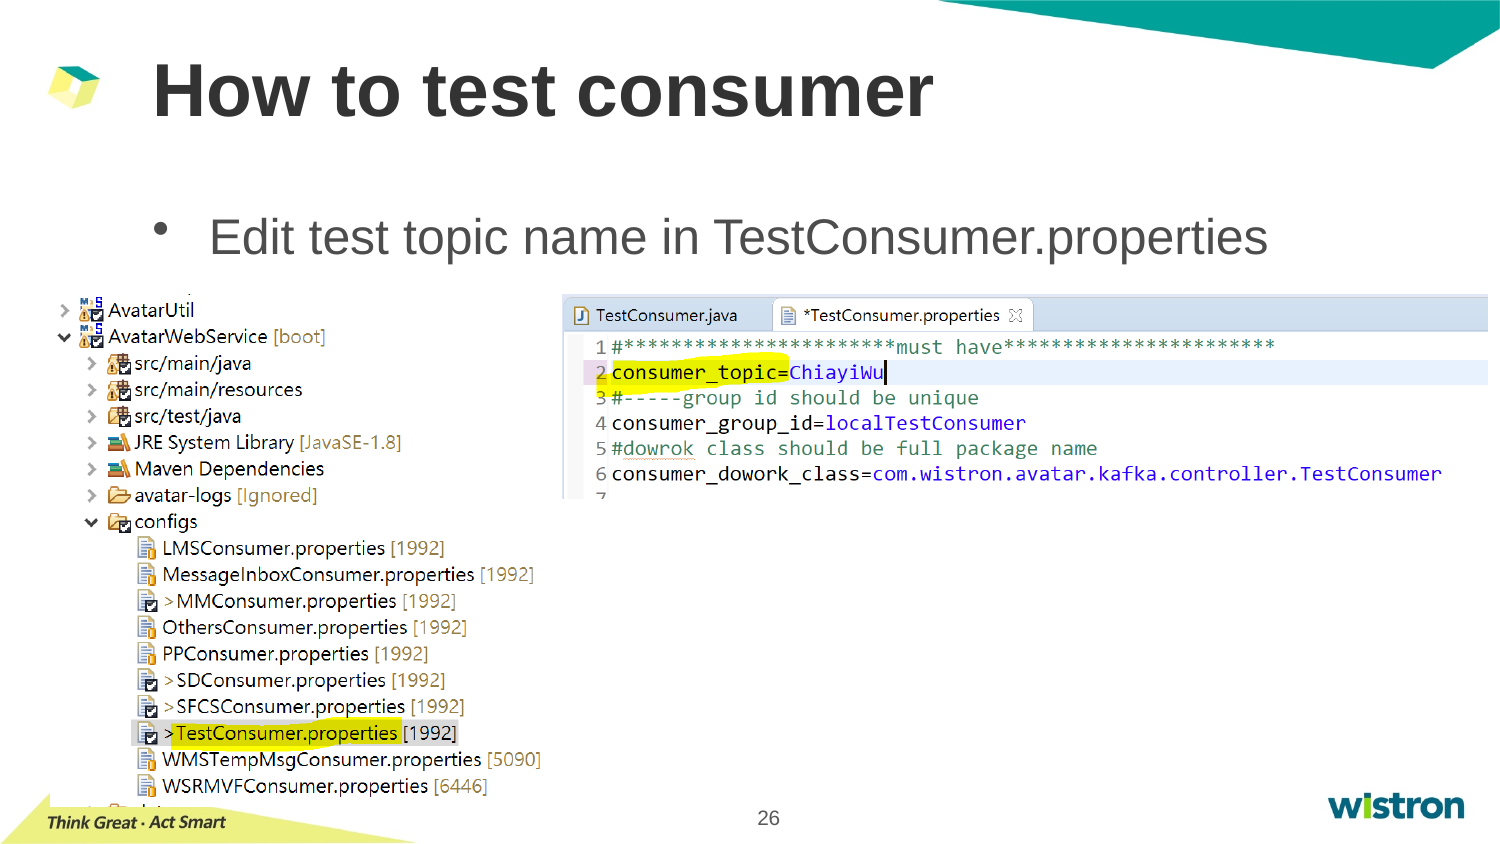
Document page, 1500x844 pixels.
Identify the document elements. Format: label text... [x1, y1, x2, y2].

title How to test consumer [137, 34, 1438, 141]
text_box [49, 294, 1488, 808]
slide_number 26 [724, 815, 813, 844]
list Edit test topic name in TestConsumer.properties [137, 196, 1438, 292]
picture [0, 0, 1500, 844]
picture [1427, 808, 1437, 813]
